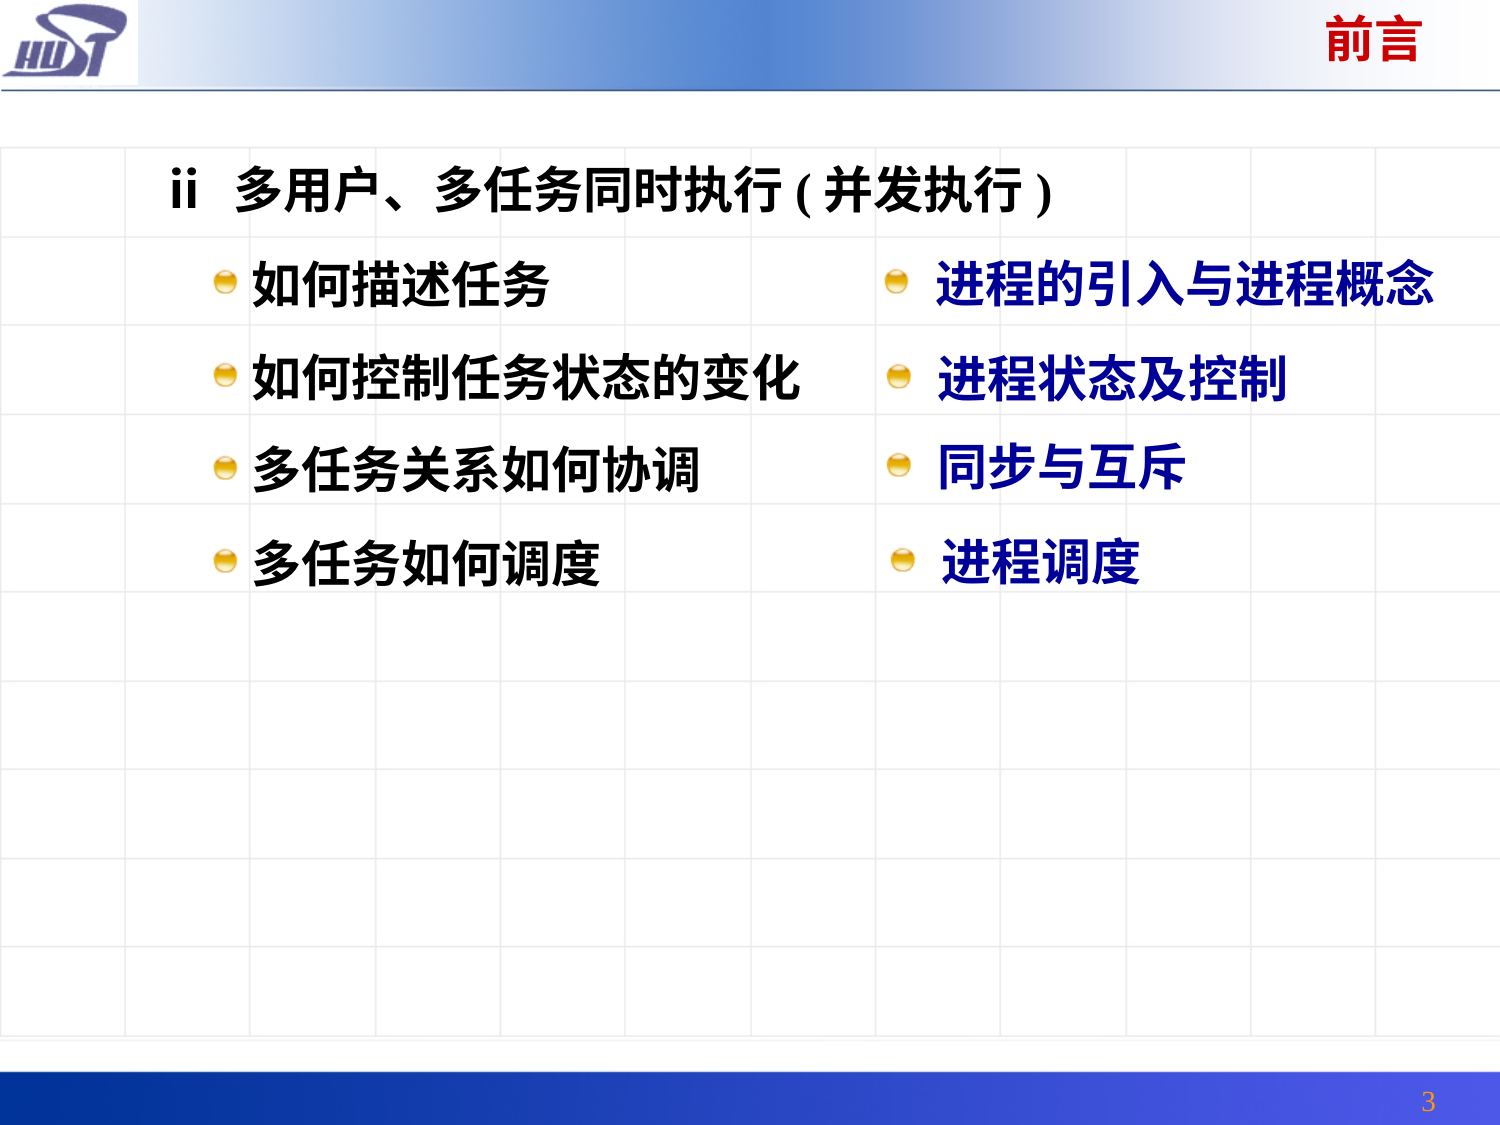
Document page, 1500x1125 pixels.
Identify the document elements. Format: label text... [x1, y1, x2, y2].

text_box 前言 [138, 6, 1440, 76]
text_box 同步与互斥 [773, 416, 1226, 504]
text_box 进程状态及控制 [773, 328, 1323, 415]
text_box 进程的引入与进程概念 [770, 233, 1468, 320]
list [0, 0, 138, 85]
text_box 3 [1397, 1067, 1460, 1125]
text_box ⅱ 多用户、多任务同时执行(并发执行) 如何描述任务 如何控制任务状态的变化 多任务关系如何协调 多任务如何调度 [24, 121, 1294, 600]
text_box 进程调度 [776, 511, 1193, 599]
picture [0, 0, 1500, 1125]
